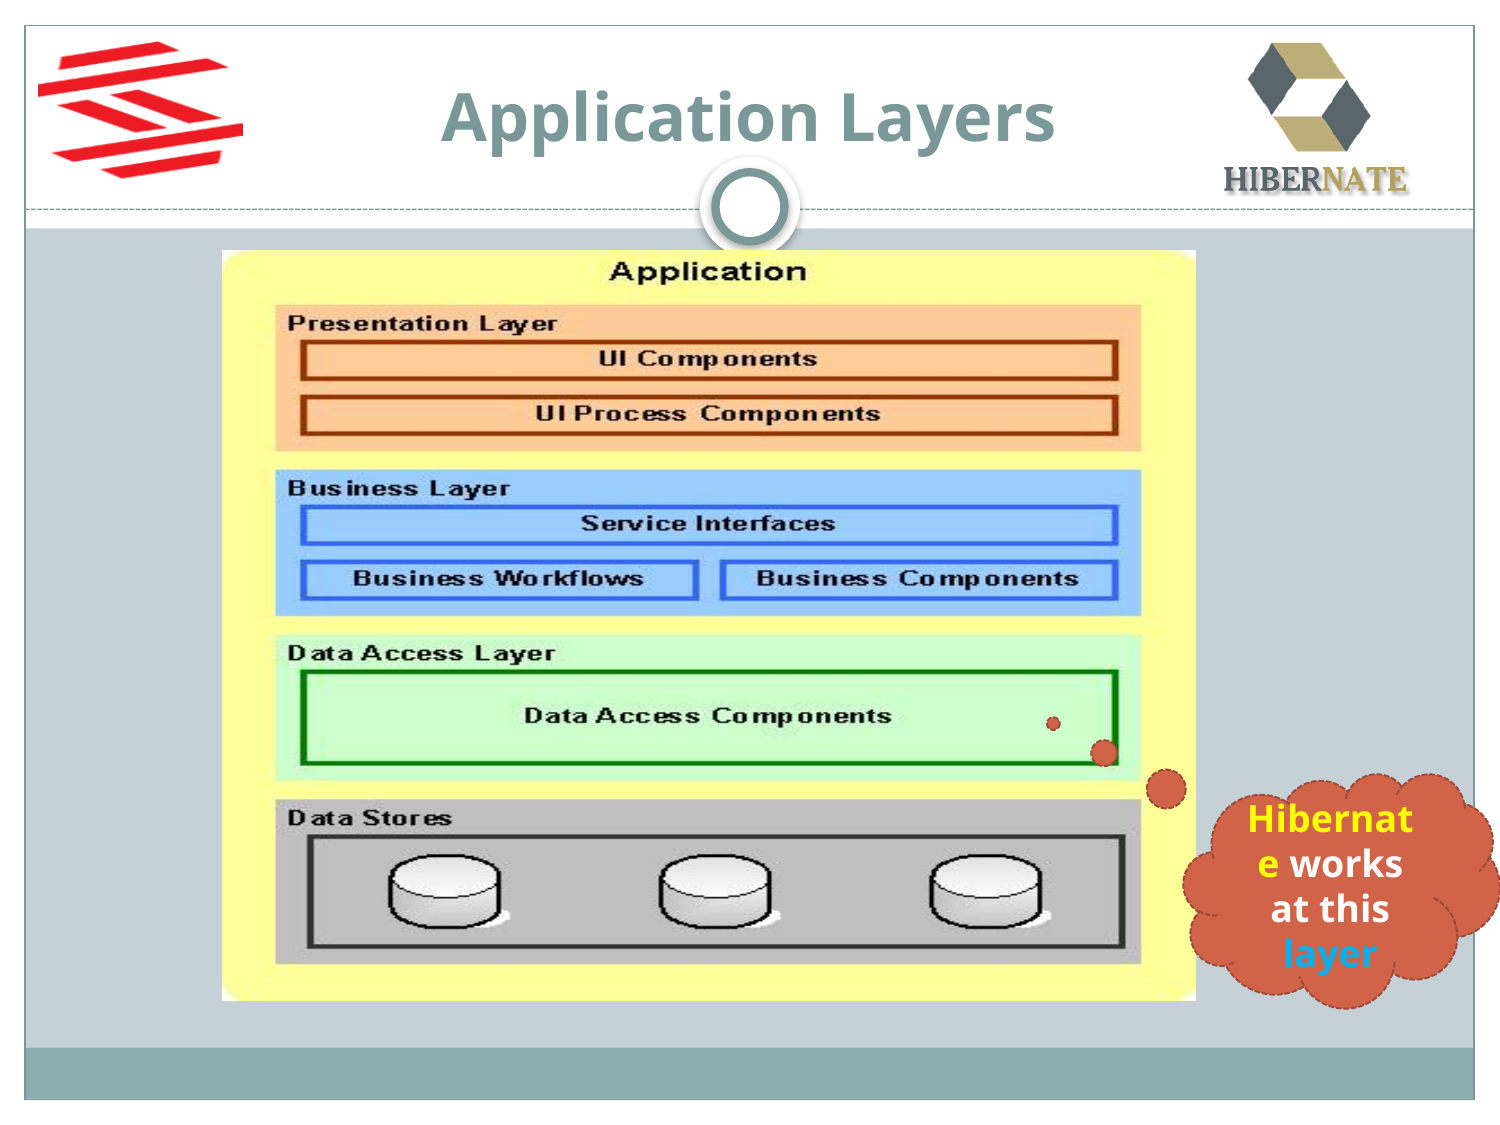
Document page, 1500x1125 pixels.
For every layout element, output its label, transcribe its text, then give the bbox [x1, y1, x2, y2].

picture [37, 40, 243, 185]
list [222, 250, 1196, 1001]
text_box Hibernate works at this layer [1202, 773, 1500, 1010]
picture [1223, 42, 1411, 197]
title Application Layers [237, 37, 1450, 162]
